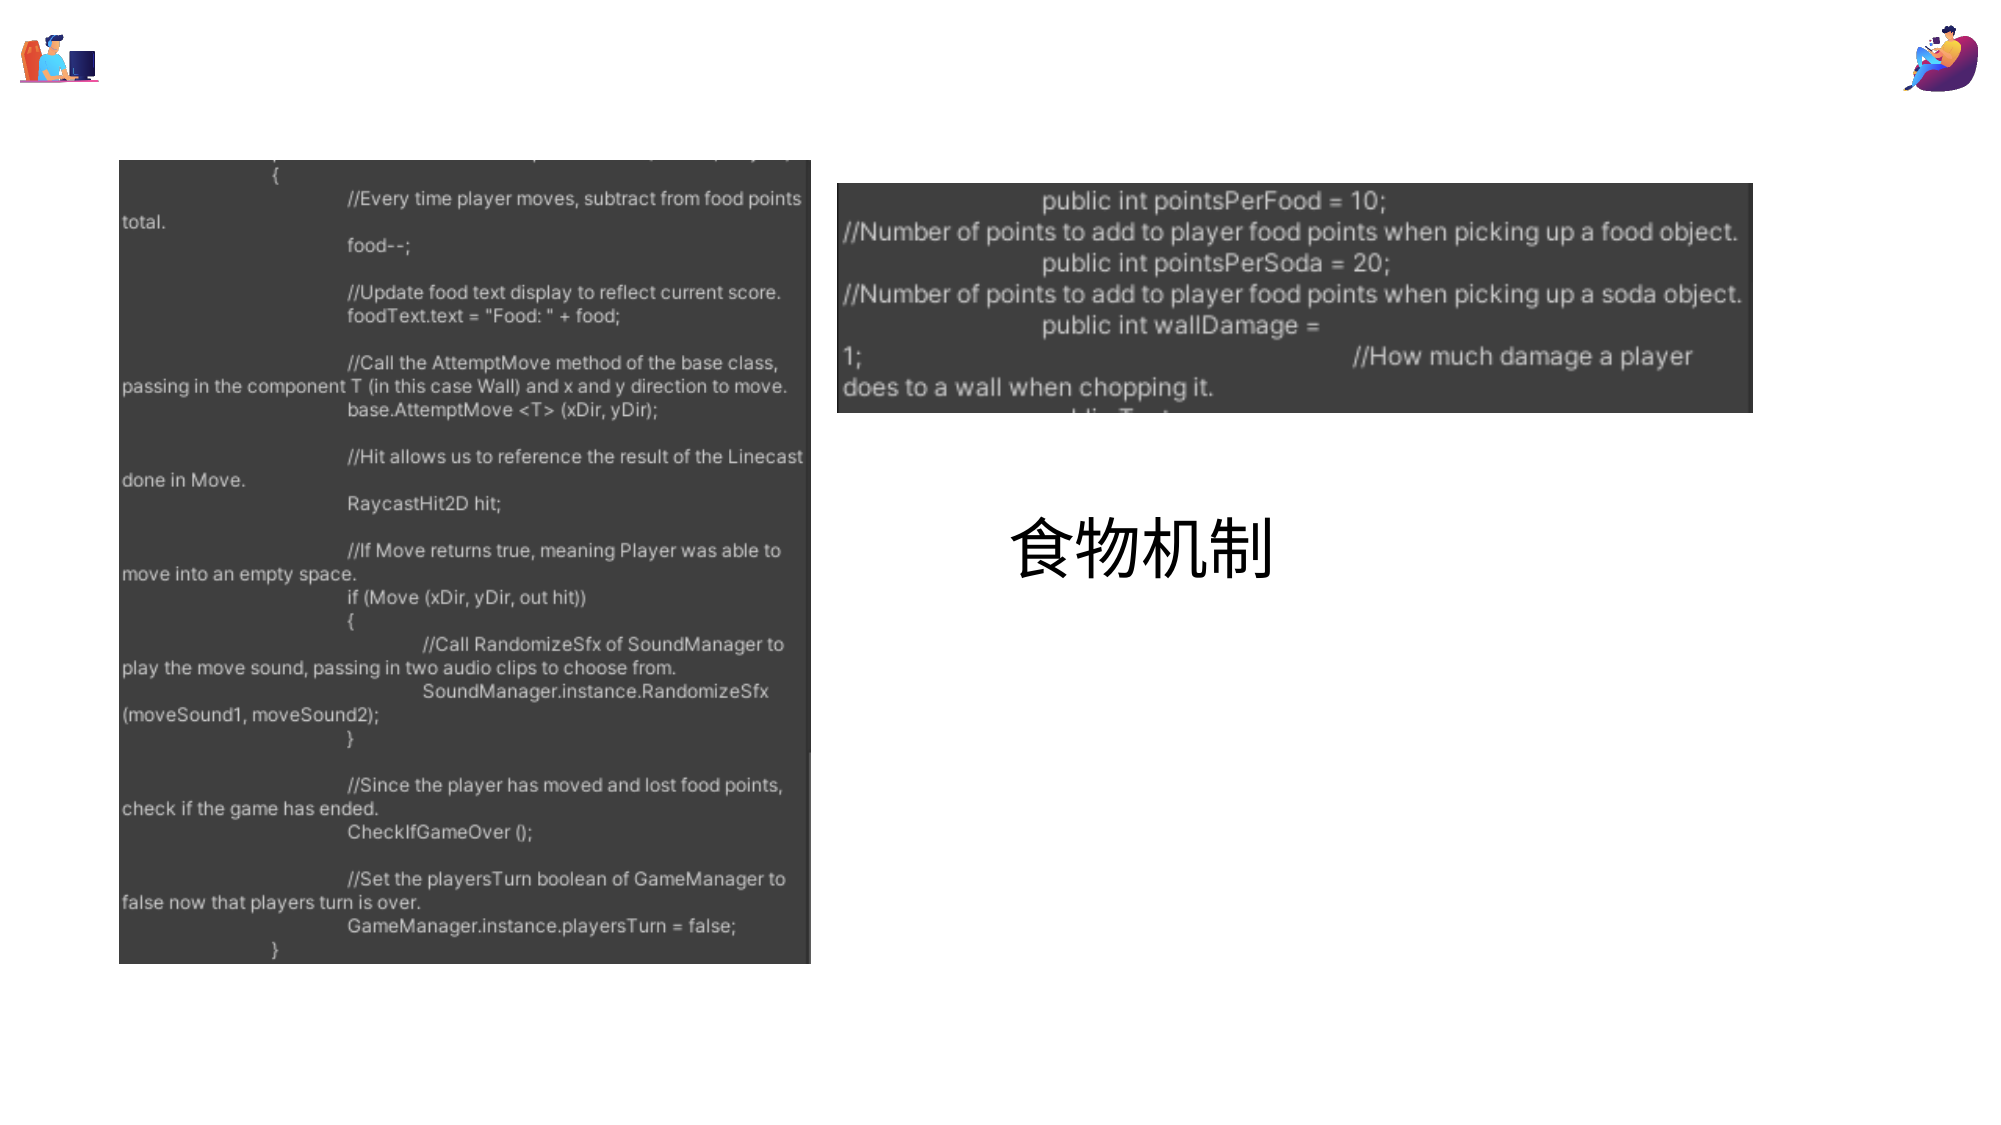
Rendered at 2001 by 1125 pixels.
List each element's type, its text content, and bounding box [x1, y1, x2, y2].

picture [0, 0, 119, 118]
picture [837, 183, 1753, 413]
picture [119, 160, 811, 964]
text_box 食物机制 [993, 499, 1659, 594]
picture [1881, 0, 2000, 118]
